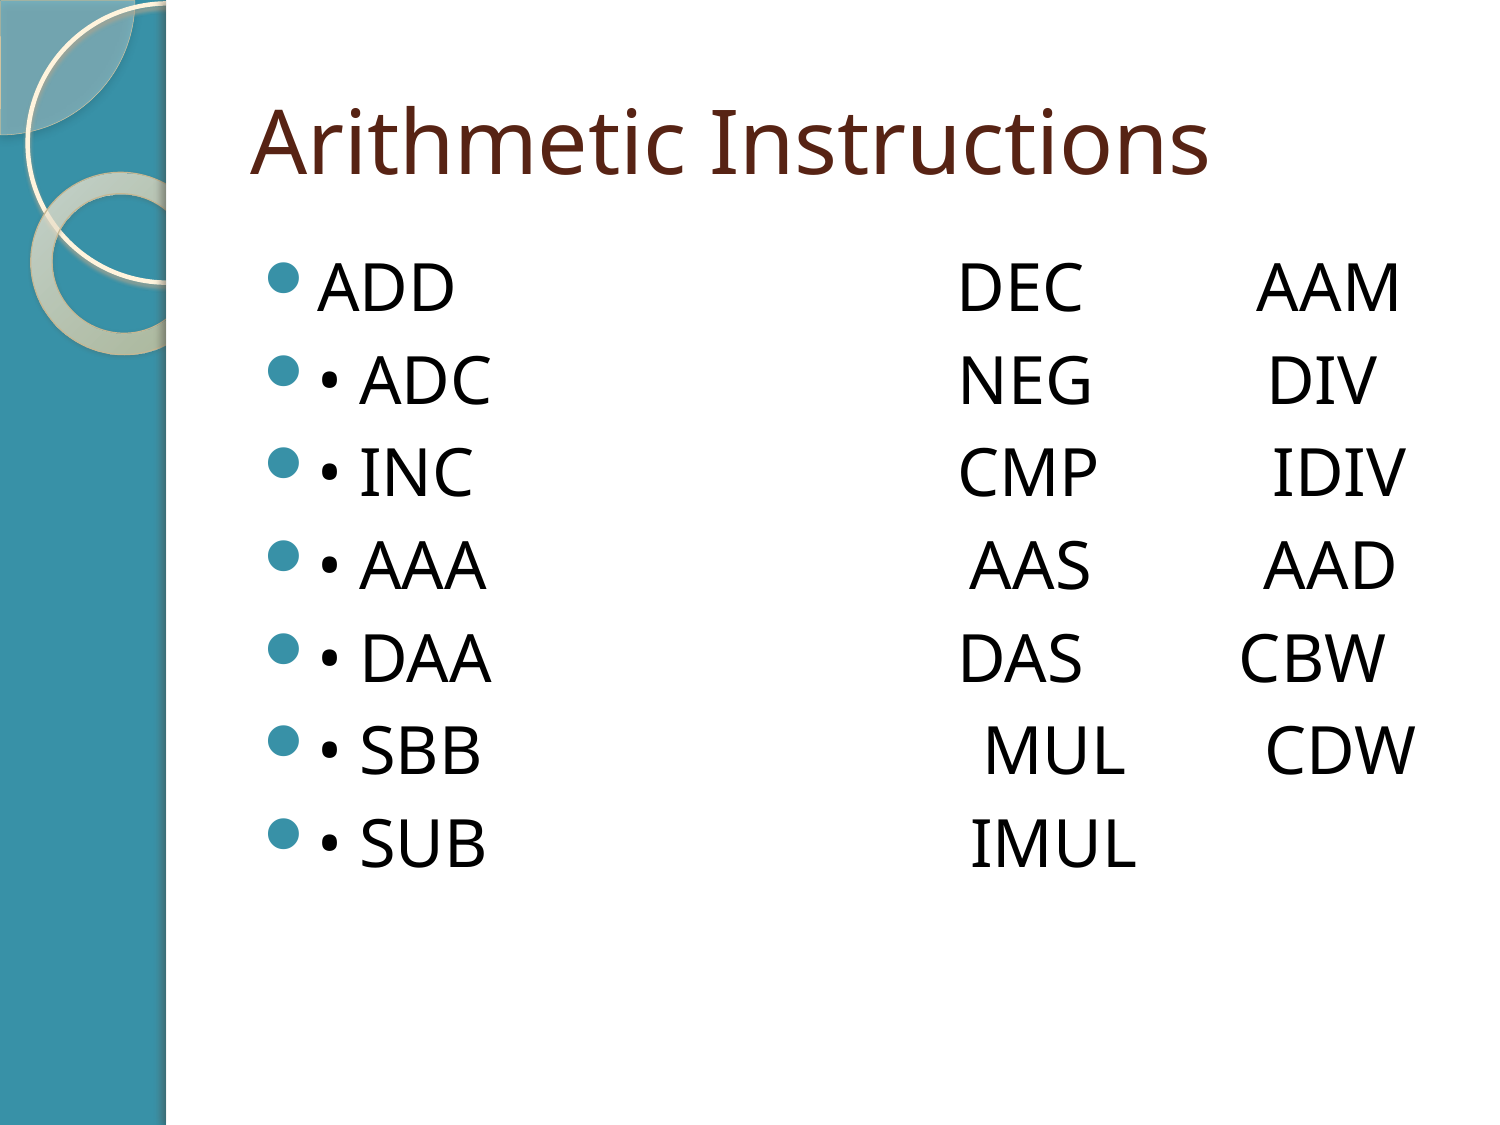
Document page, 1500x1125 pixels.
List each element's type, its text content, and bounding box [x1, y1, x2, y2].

title Arithmetic Instructions [235, 45, 1466, 233]
list ADD DEC AAM • ADC NEG DIV • INC CMP IDIV • AAA AAS AAD • DAA DAS CBW • SBB MUL CDW • SUB IMUL [235, 237, 1466, 1025]
